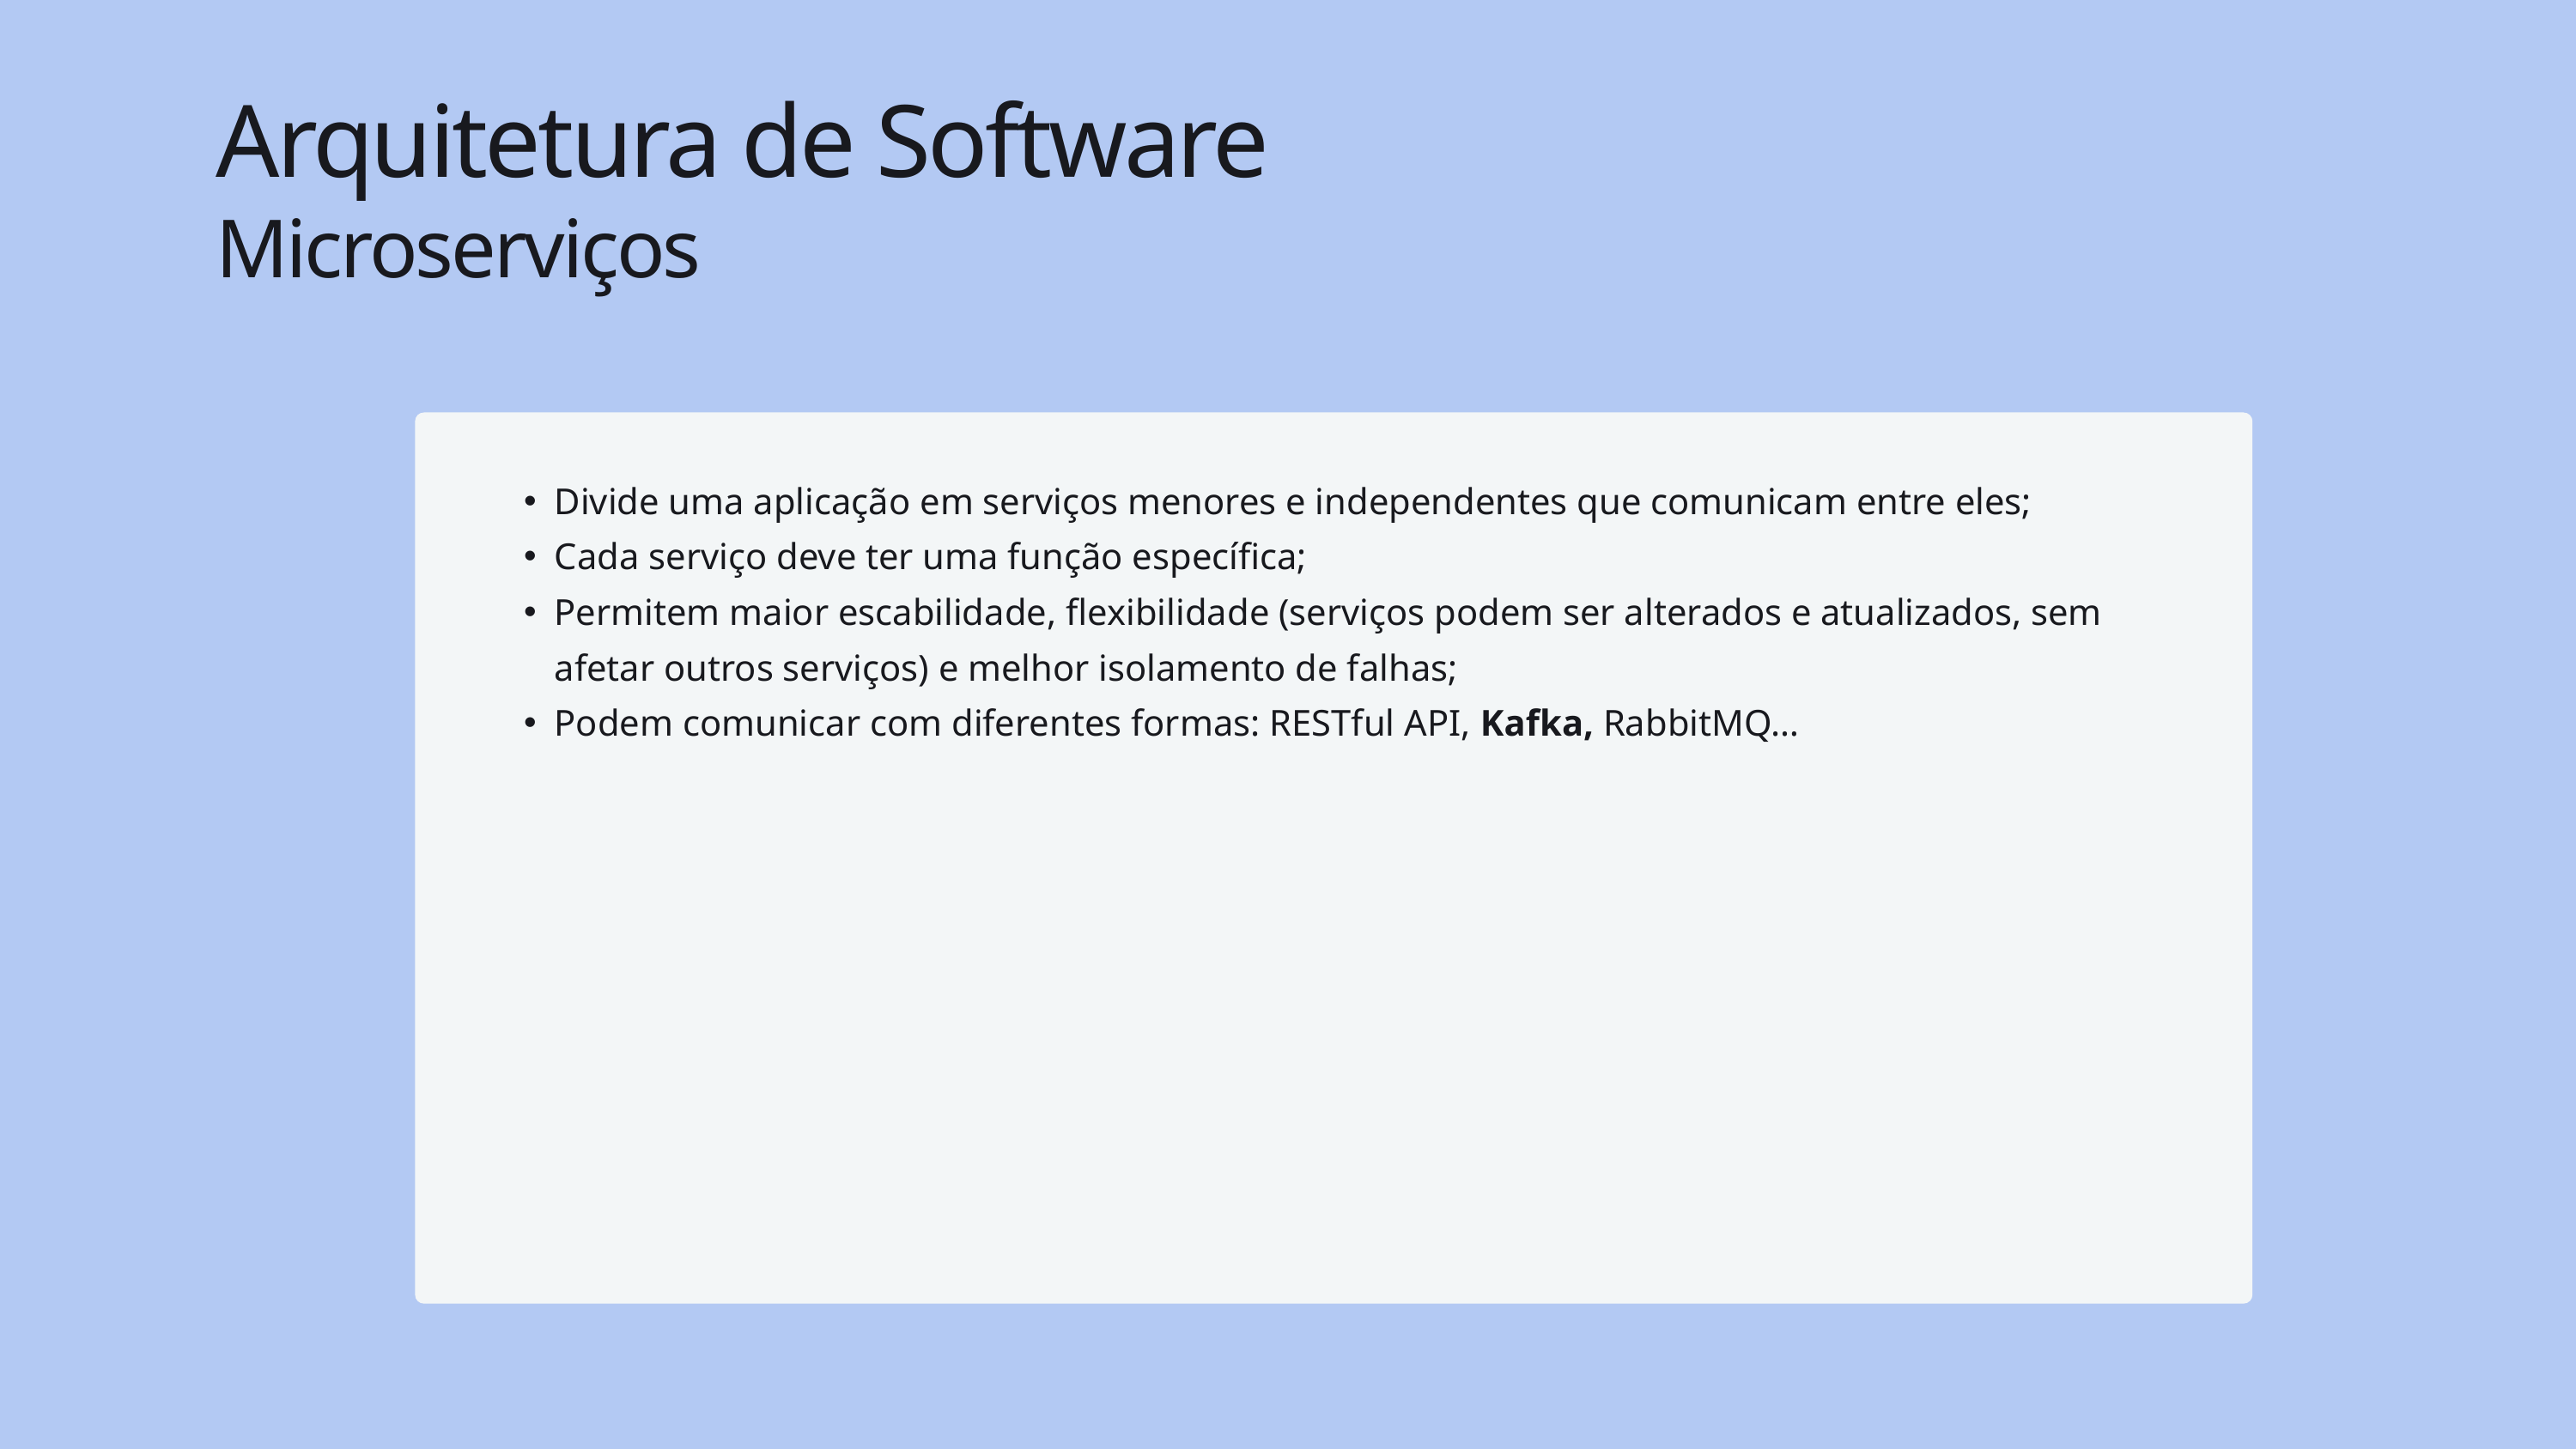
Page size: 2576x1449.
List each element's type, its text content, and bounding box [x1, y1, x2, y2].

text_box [415, 412, 2253, 1304]
text_box Arquitetura de Software Microserviços [216, 76, 1359, 294]
